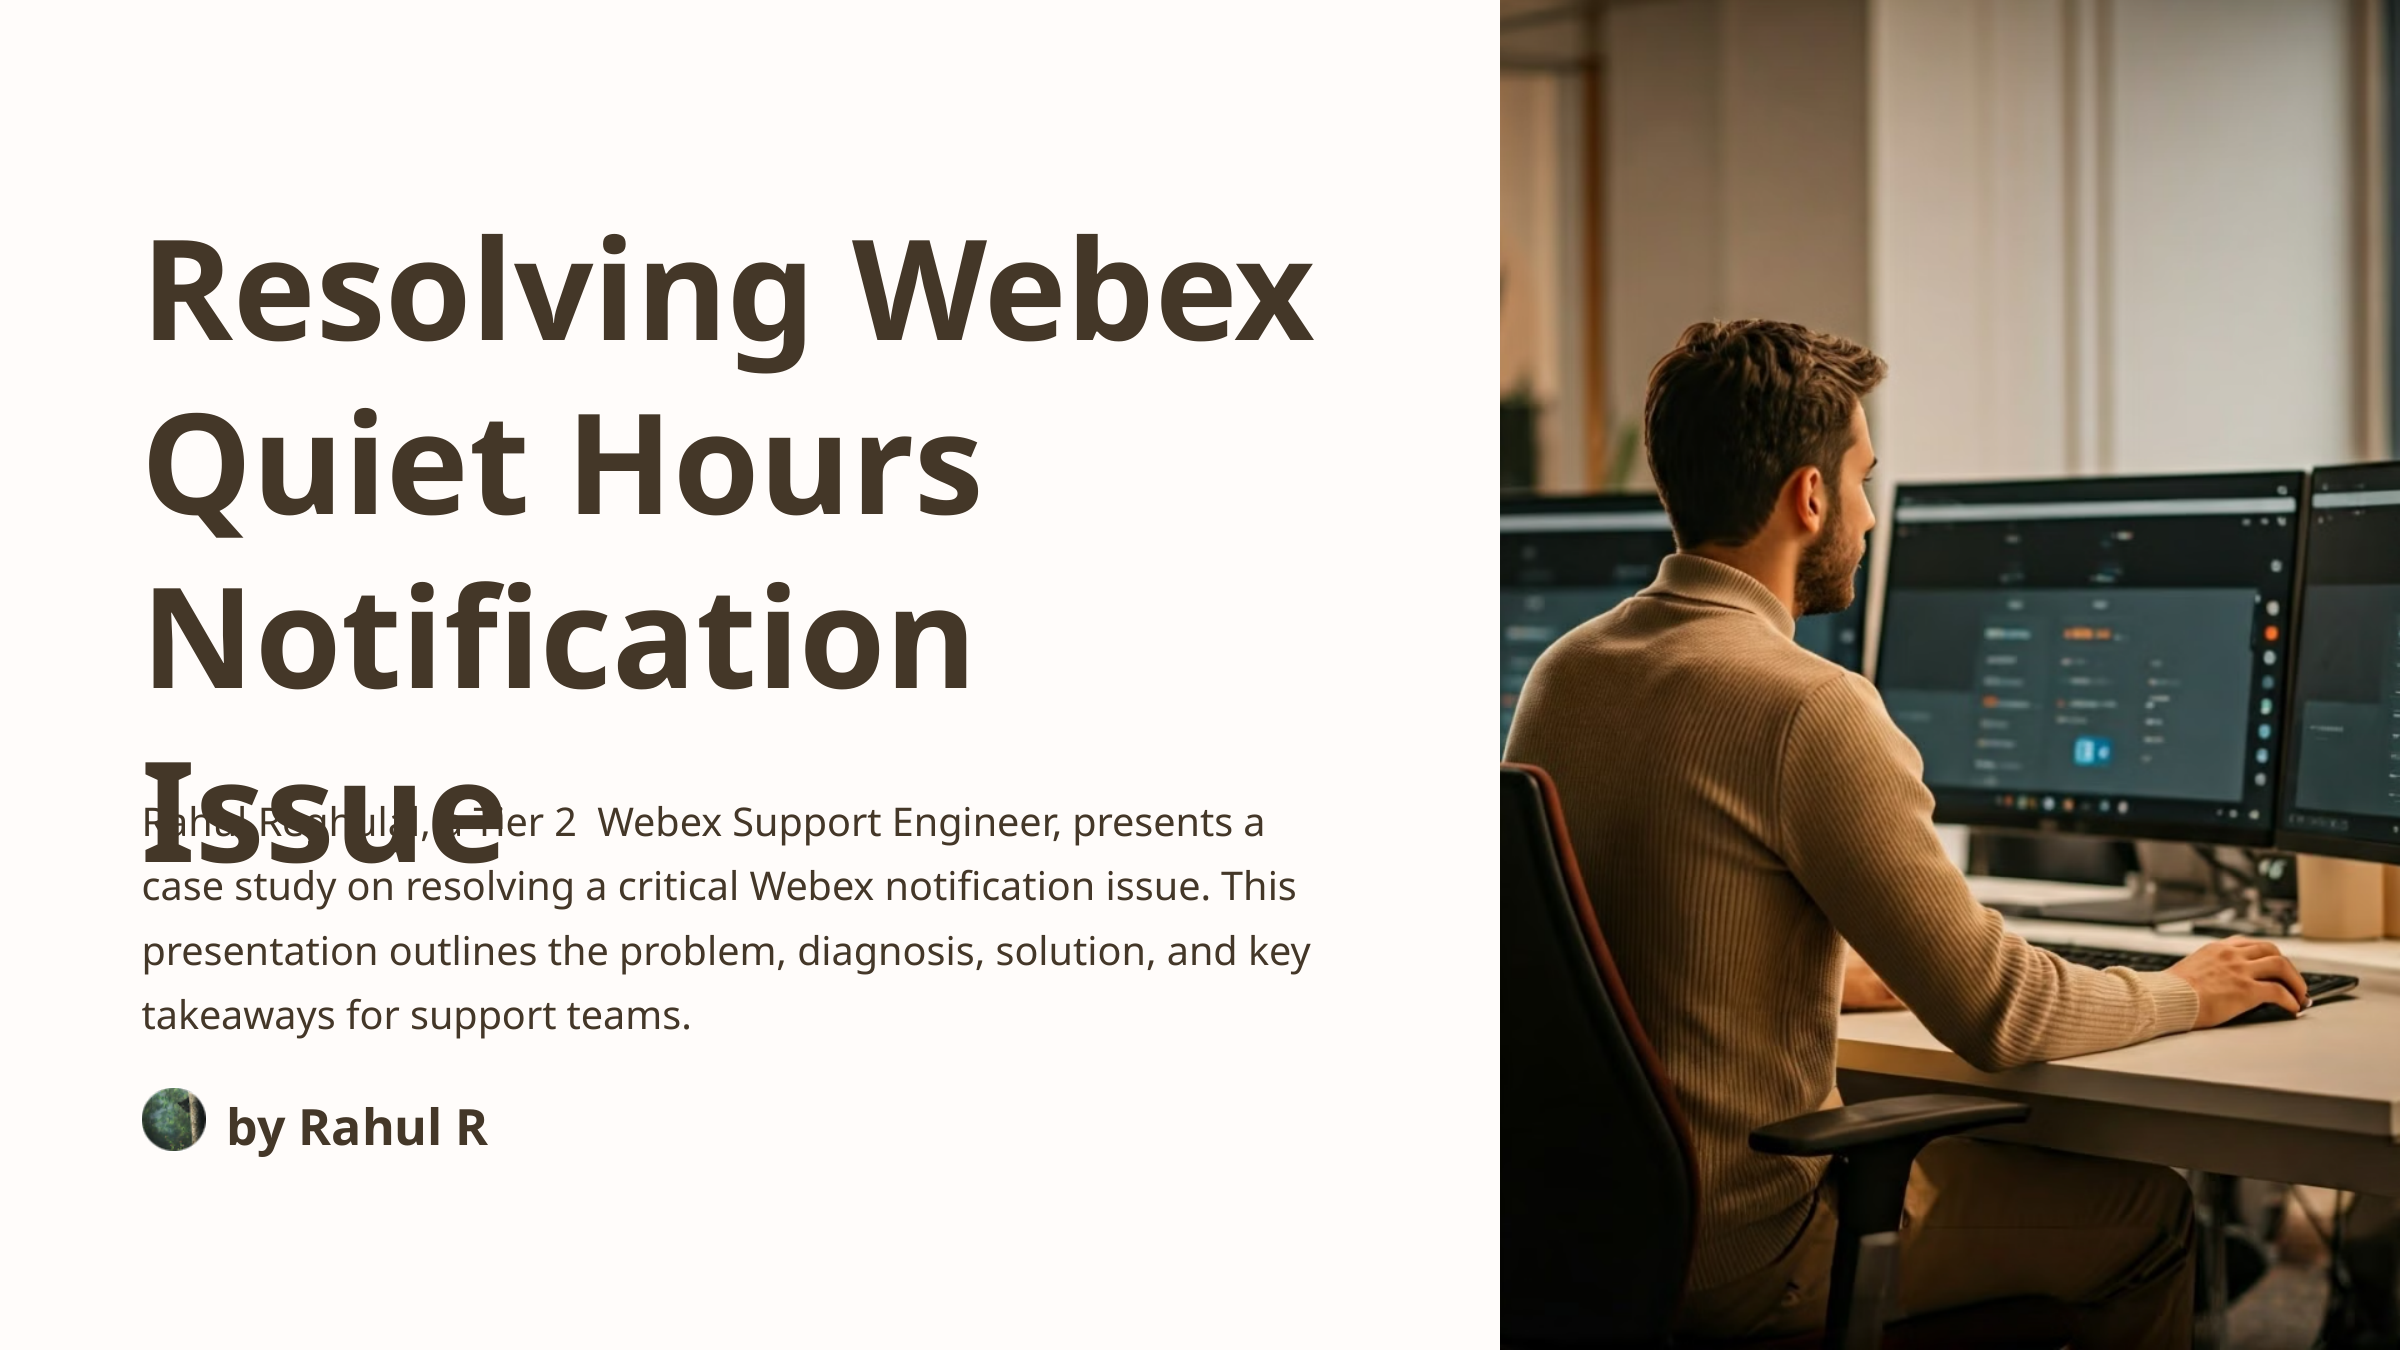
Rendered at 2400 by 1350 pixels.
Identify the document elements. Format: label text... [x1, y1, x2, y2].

picture [142, 1088, 206, 1151]
picture [1499, 0, 2400, 1350]
text_box Resolving Webex Quiet Hours Notification Issue [141, 194, 1359, 719]
text_box Rahul Reghulal, a Tier 2 Webex Support Engineer, presents a case study on resolving a critical Webex notification issue. This presentation outlines the problem, diagnosis, solution, and key takeaways for support teams. [141, 779, 1359, 1039]
text_box by Rahul R [226, 1084, 494, 1156]
